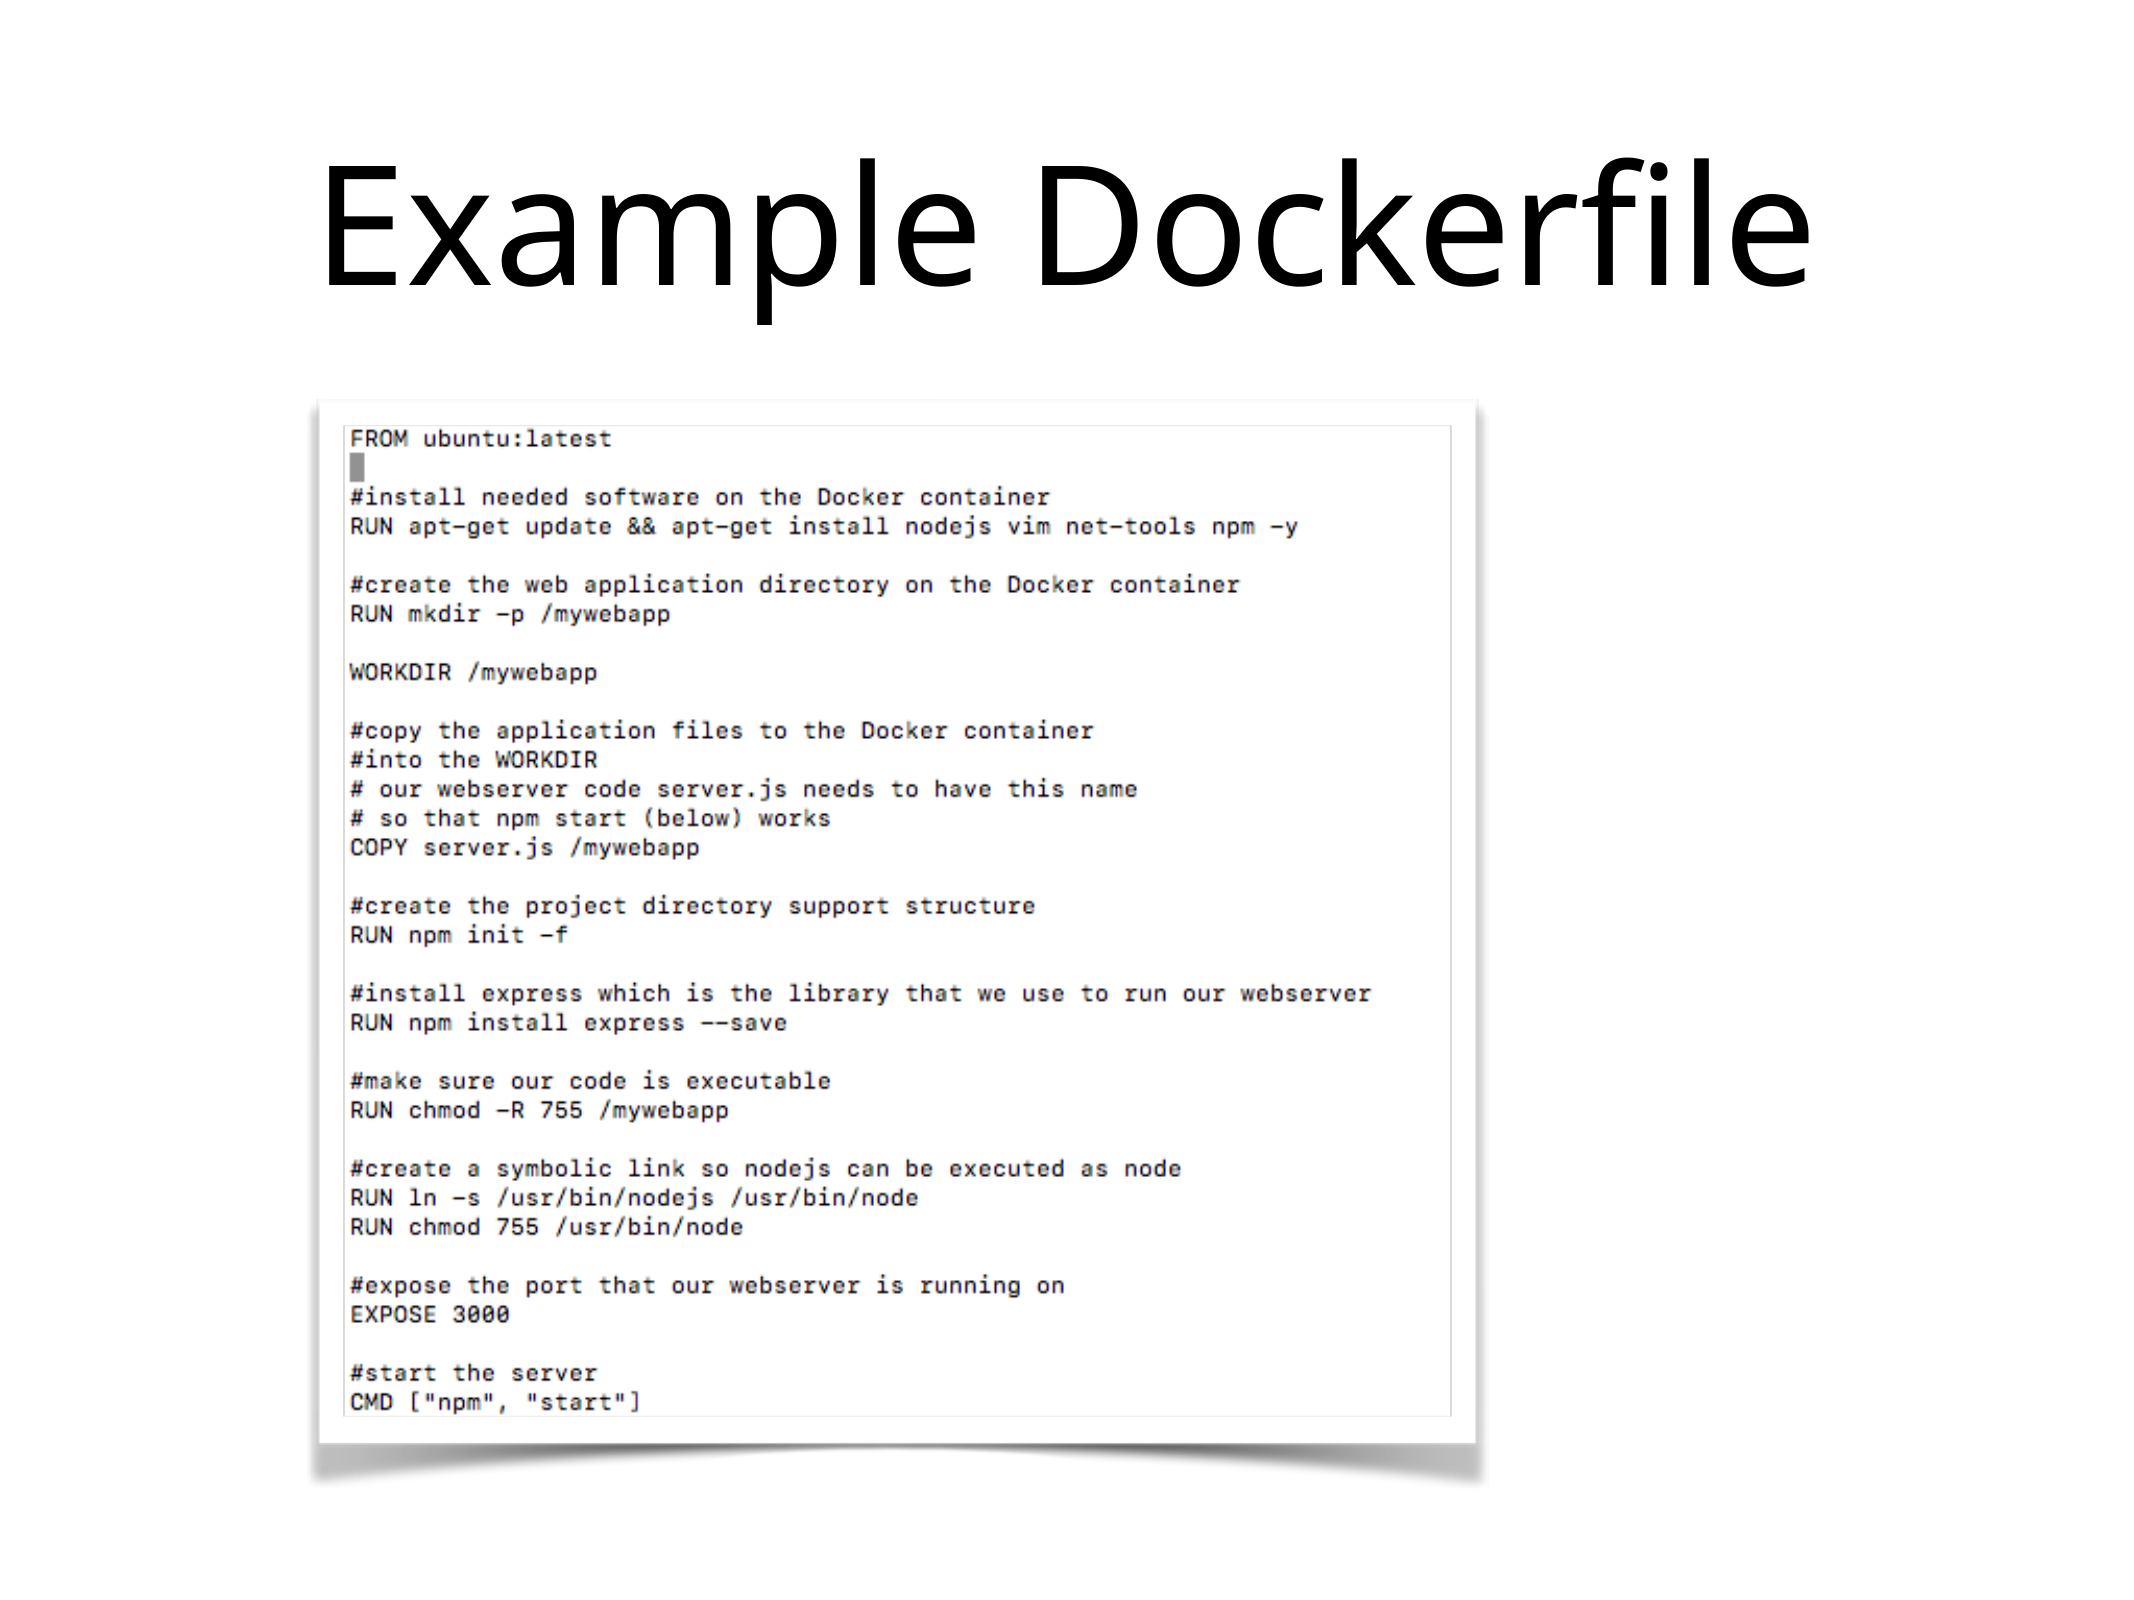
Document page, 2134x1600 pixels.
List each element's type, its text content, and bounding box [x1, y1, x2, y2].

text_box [306, 399, 1489, 1492]
title Example Dockerfile [155, 41, 1978, 397]
